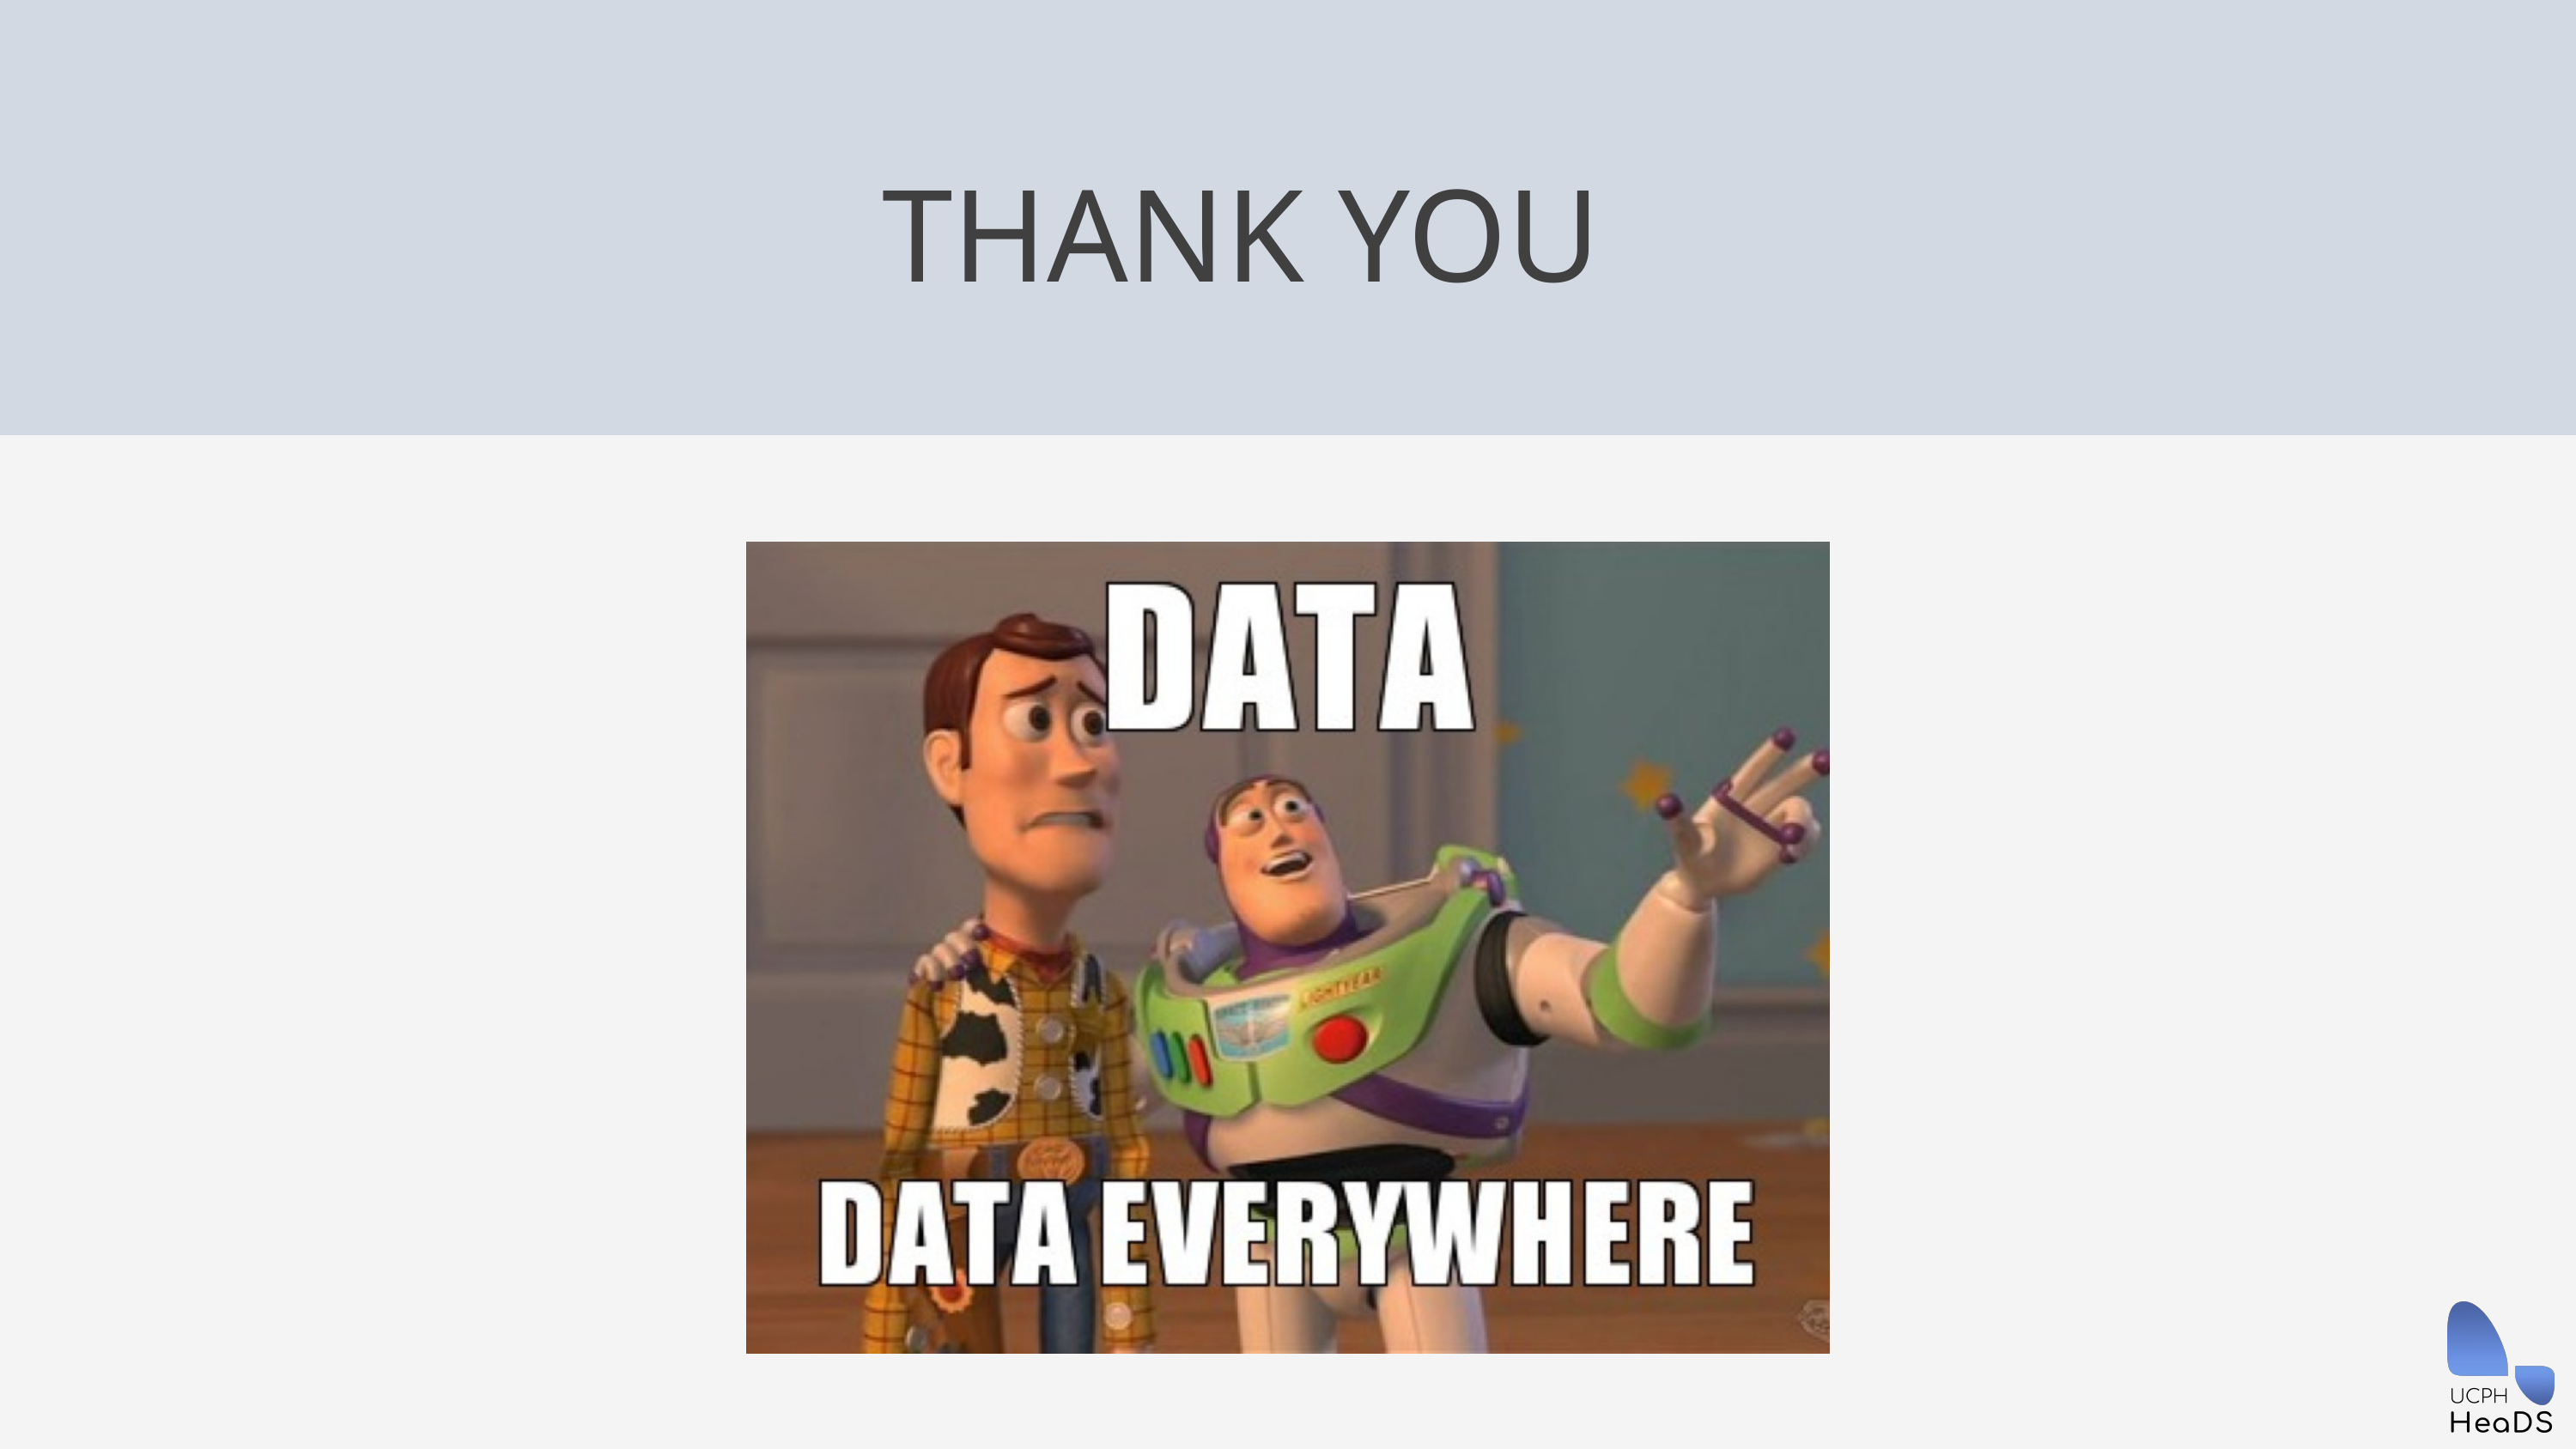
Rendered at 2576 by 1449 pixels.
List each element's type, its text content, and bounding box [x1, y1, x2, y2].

picture [2446, 1301, 2555, 1433]
text_box THANK YOU [882, 152, 1694, 308]
picture [746, 541, 1830, 1355]
text_box [0, 0, 2576, 436]
